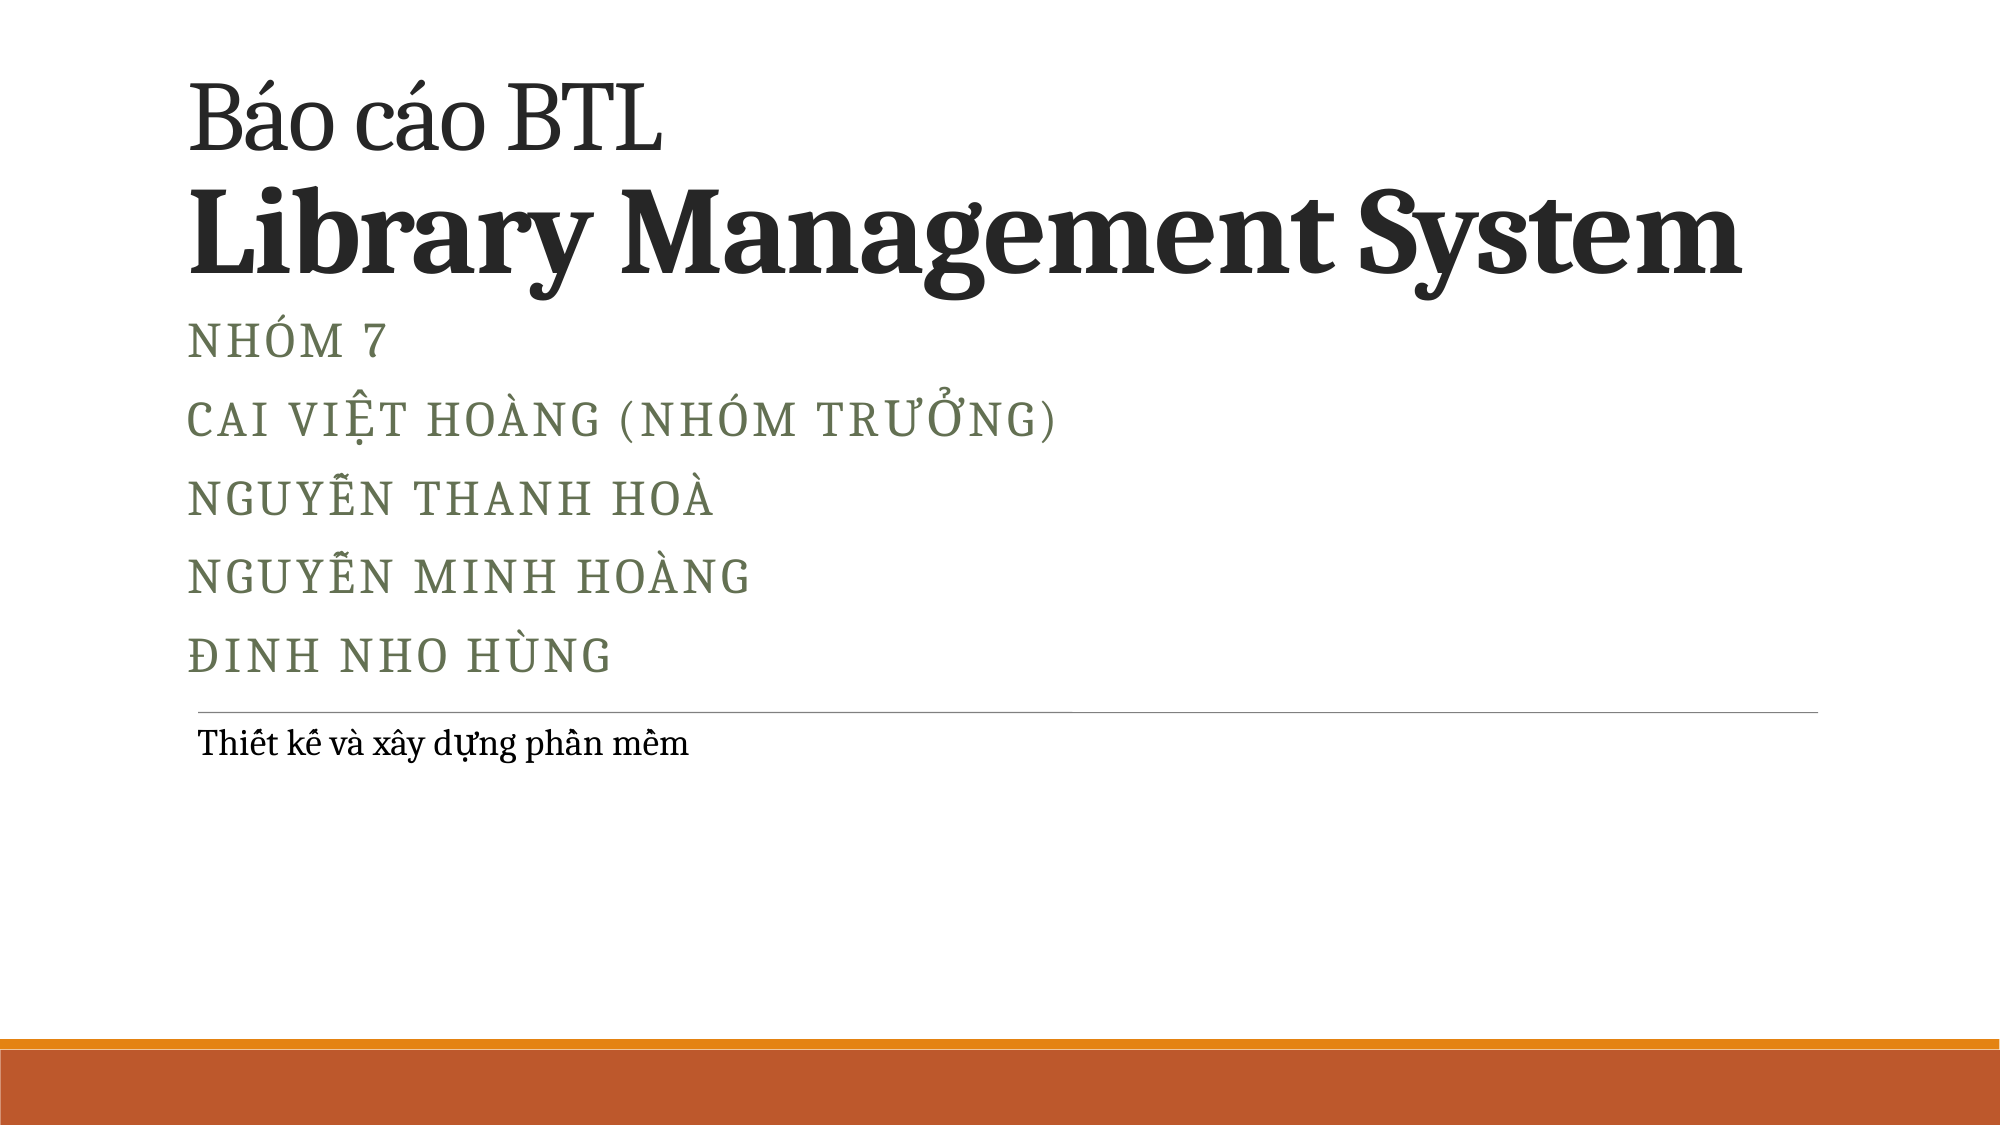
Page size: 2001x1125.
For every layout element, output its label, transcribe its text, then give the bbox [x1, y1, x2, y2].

title Báo cáo BTL Library Management System [179, 44, 1831, 305]
text_box Thiết kế và xây dựng phần mềm [189, 710, 1821, 770]
subtitle Nhóm 7 Cai việt Hoàng (nhóm trưởng) Nguyễn thanh hoà Nguyễn minh hoàng Đinh nho hùng [179, 305, 1831, 711]
